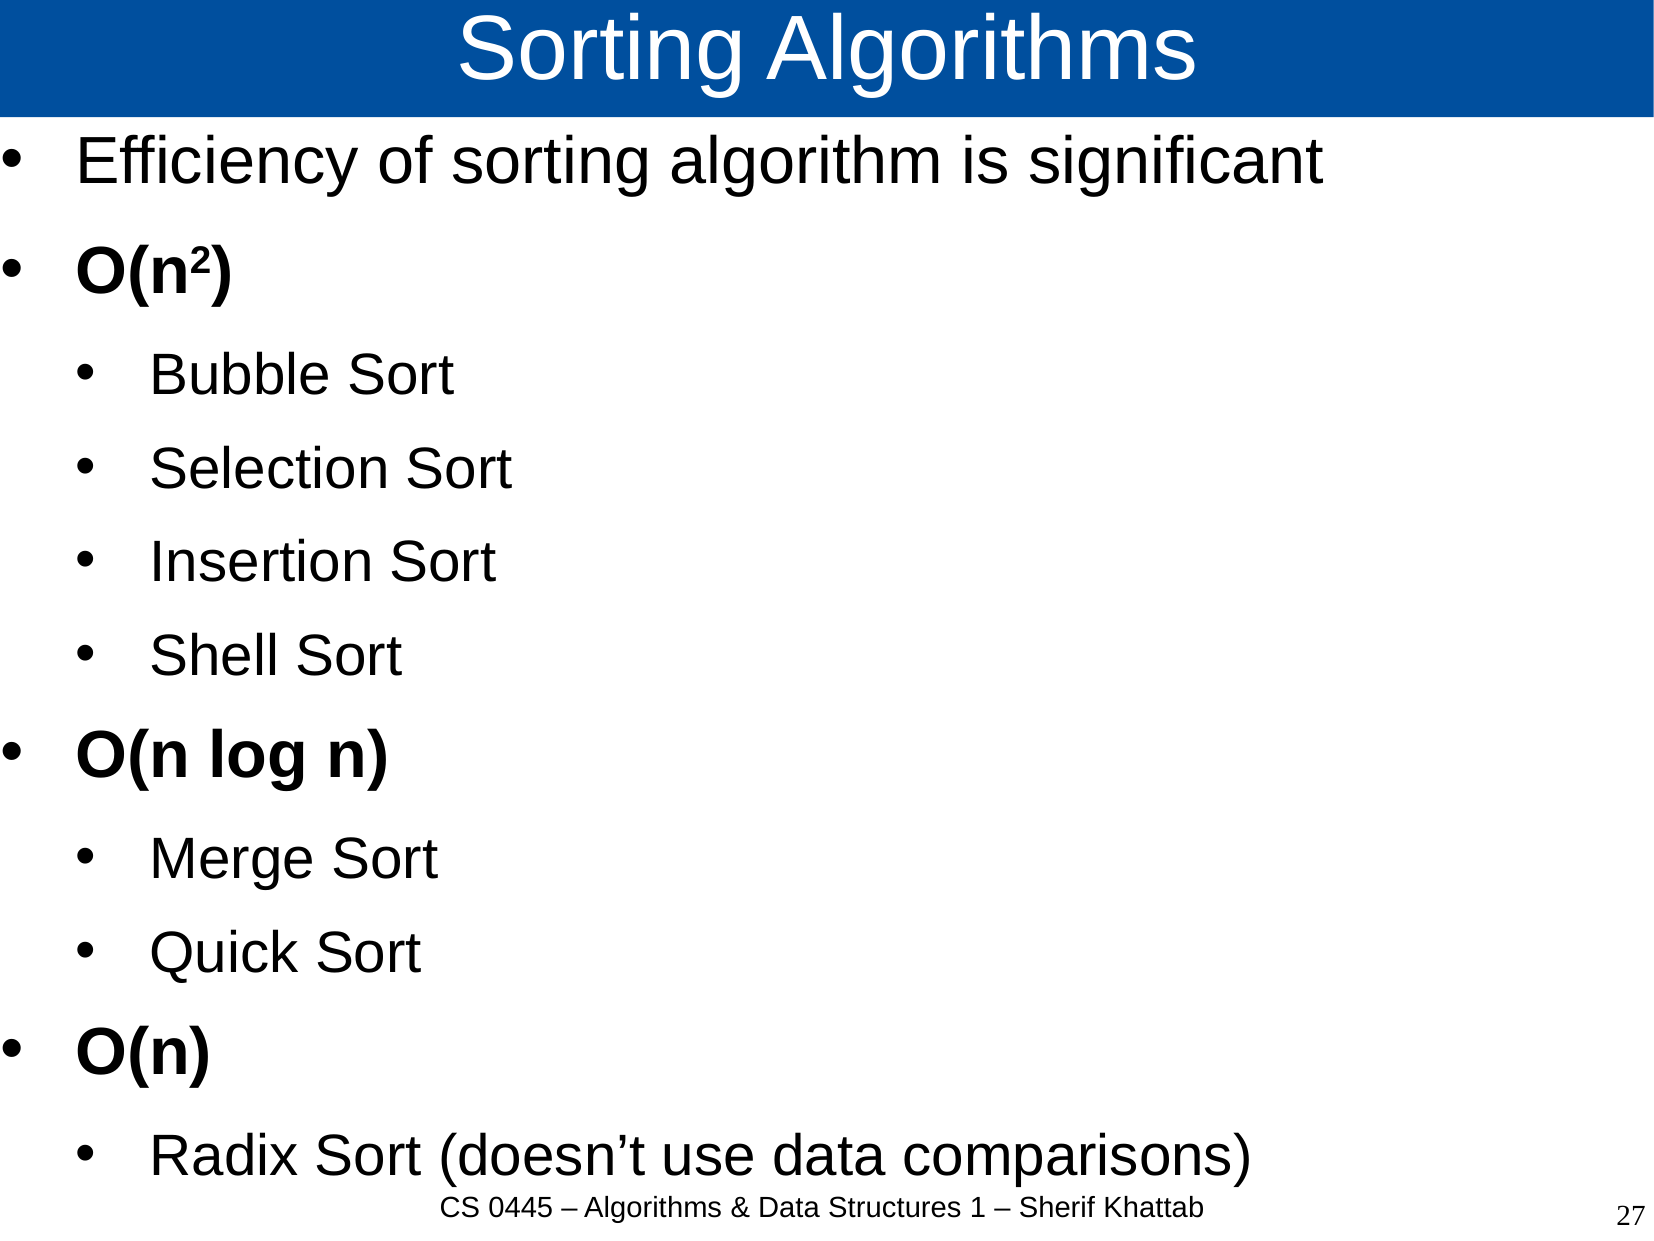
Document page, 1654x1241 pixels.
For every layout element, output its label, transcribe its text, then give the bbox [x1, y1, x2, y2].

title Sorting Algorithms [0, 0, 1654, 117]
slide_number 27 [1265, 1198, 1647, 1241]
footer CS 0445 – Algorithms & Data Structures 1 – Sherif Khattab [407, 1190, 1238, 1241]
list Efficiency of sorting algorithm is significant O(n2) Bubble Sort Selection Sort Insertion Sort Shell Sort O(n log n) Merge Sort Quick Sort O(n) Radix Sort (doesn’t use data comparisons) [0, 117, 1654, 1195]
